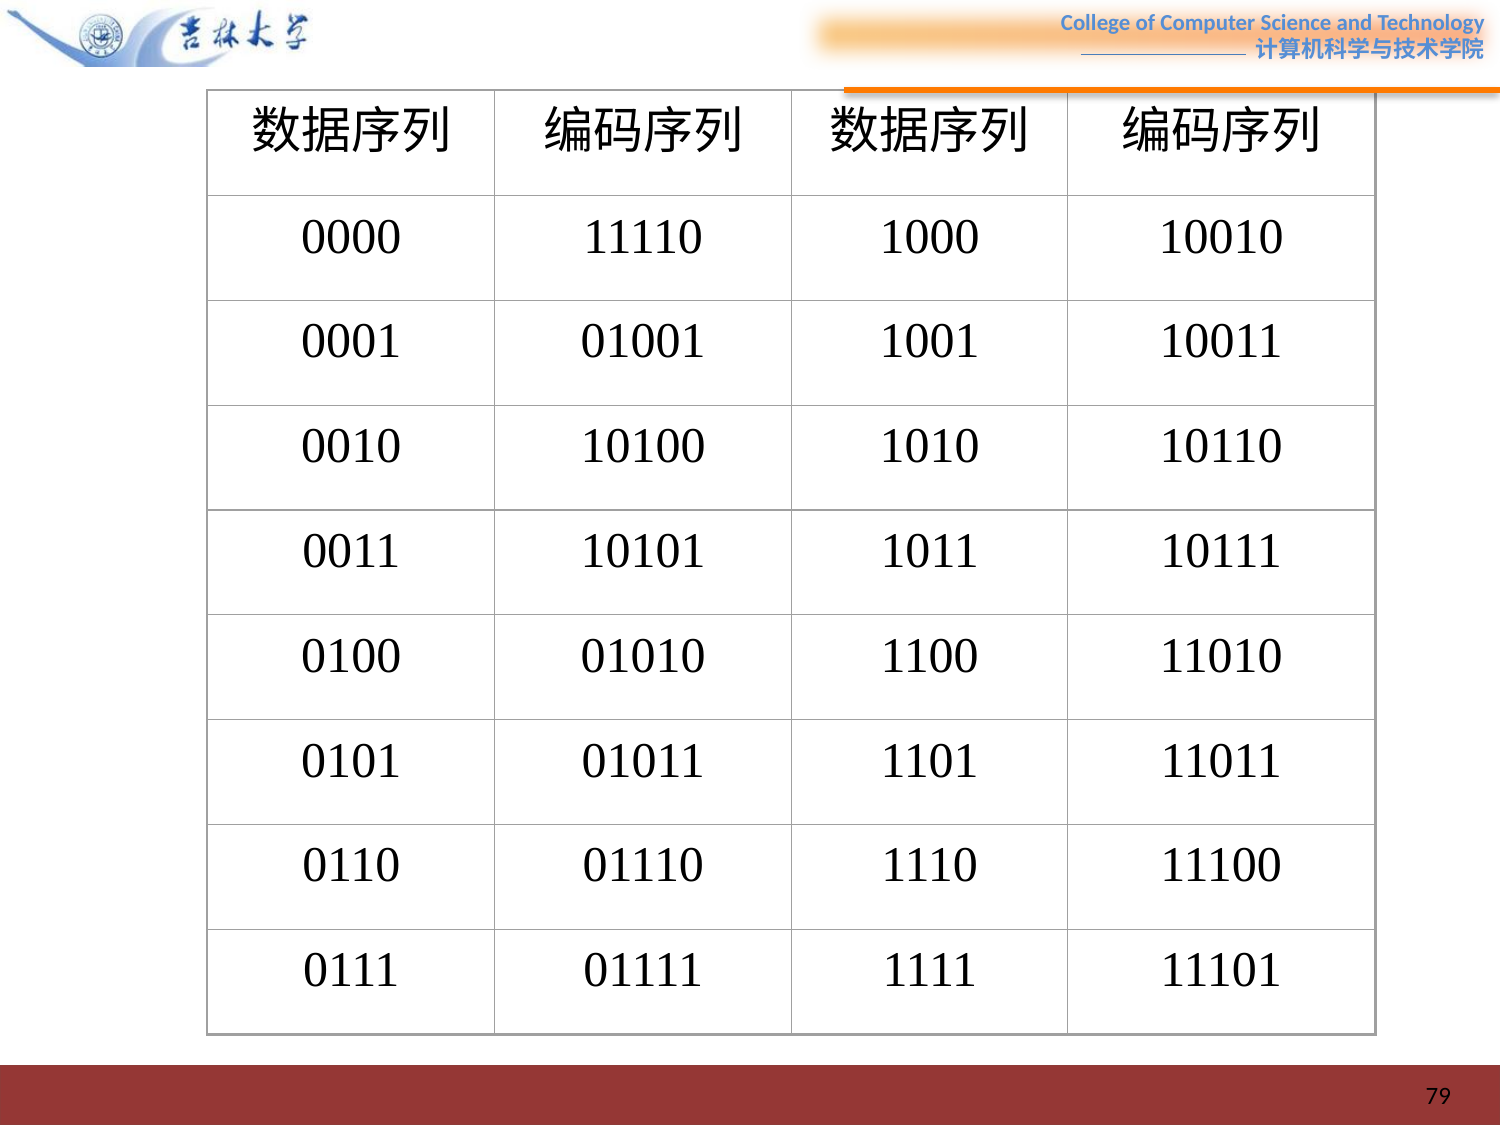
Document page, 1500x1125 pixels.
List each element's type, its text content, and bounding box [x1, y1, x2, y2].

footer [0, 1063, 1500, 1125]
picture [0, 0, 314, 68]
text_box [799, 0, 1500, 71]
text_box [206, 89, 1377, 1036]
text_box 79 [1116, 1065, 1467, 1125]
